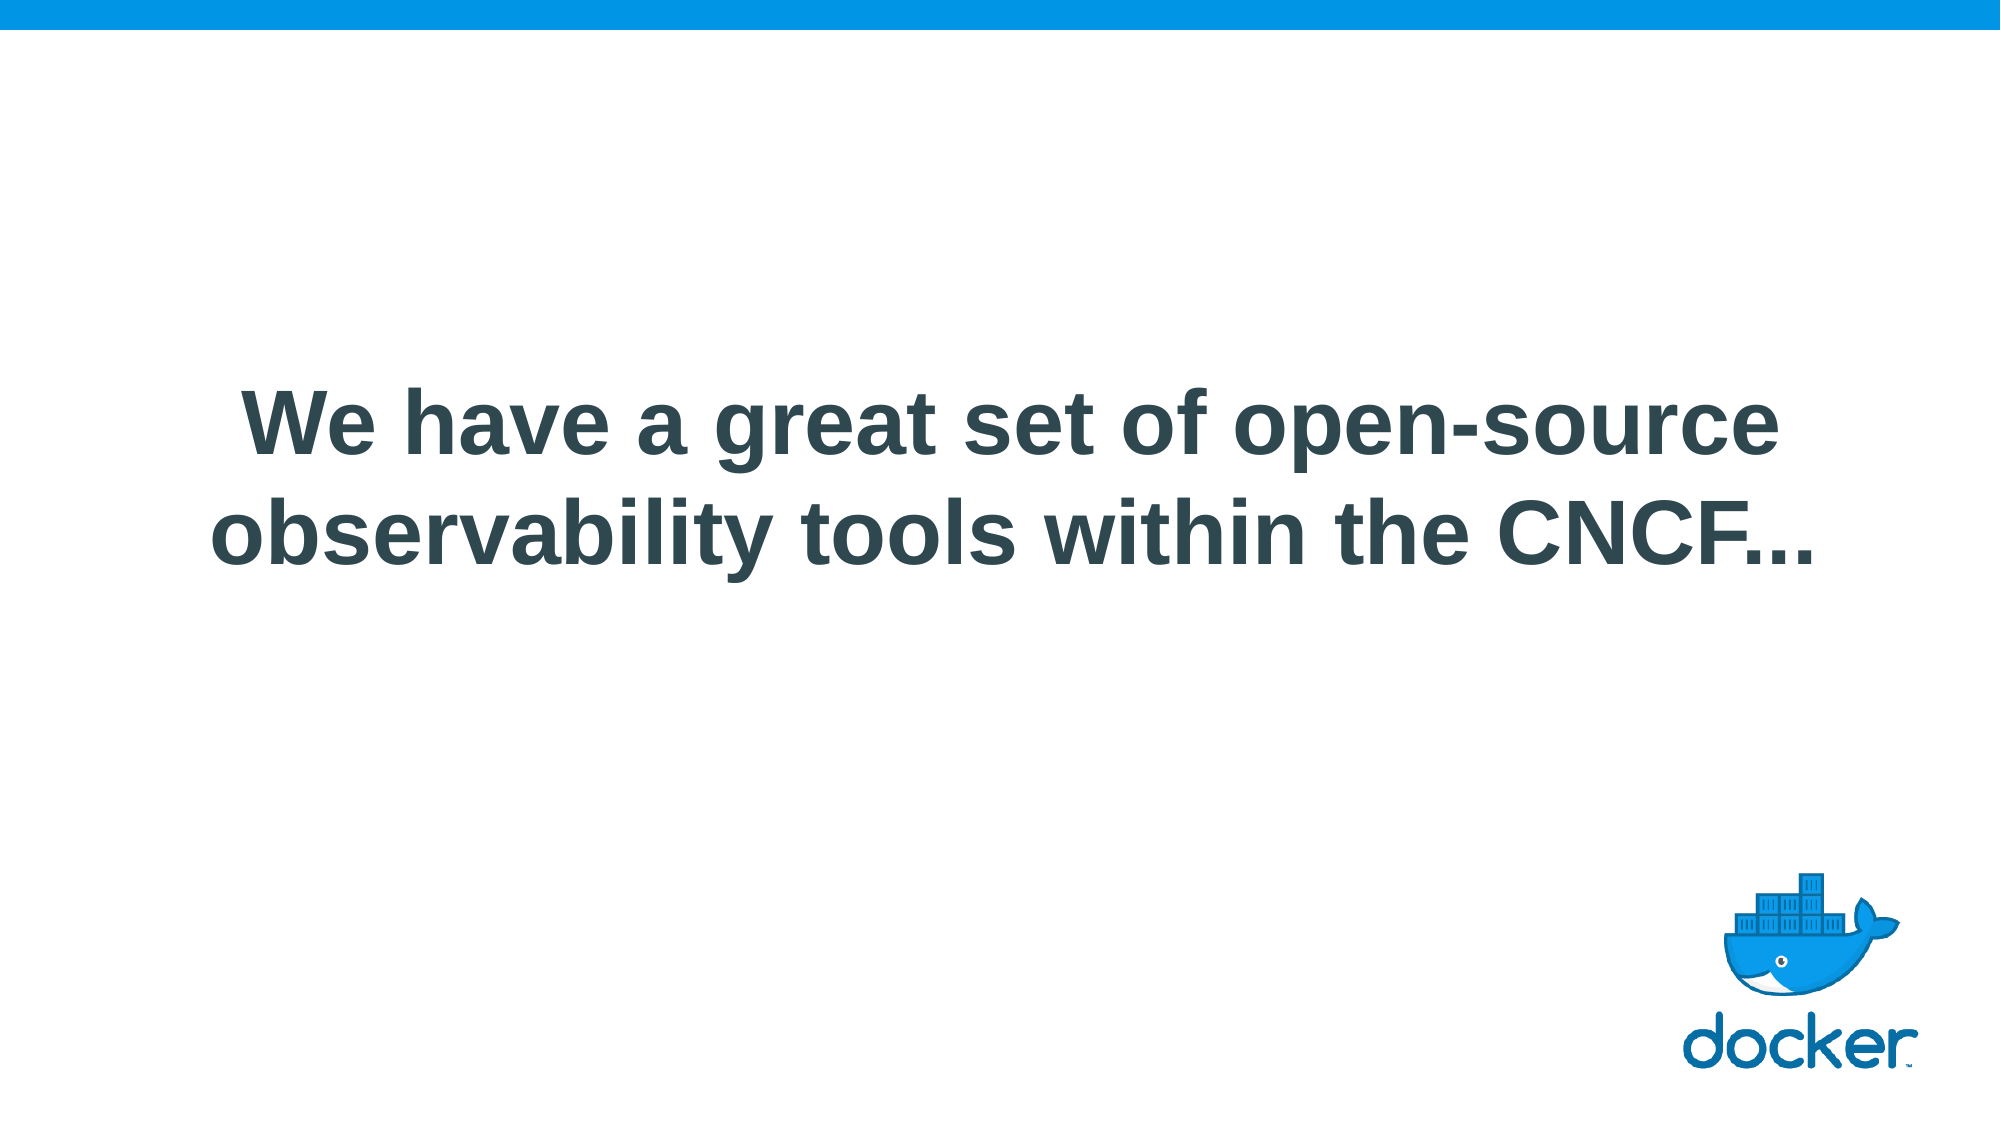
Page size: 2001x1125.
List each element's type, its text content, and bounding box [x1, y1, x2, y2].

list We have a great set of open-source observability tools within the CNCF... [69, 347, 1931, 563]
picture [1664, 852, 1936, 1087]
